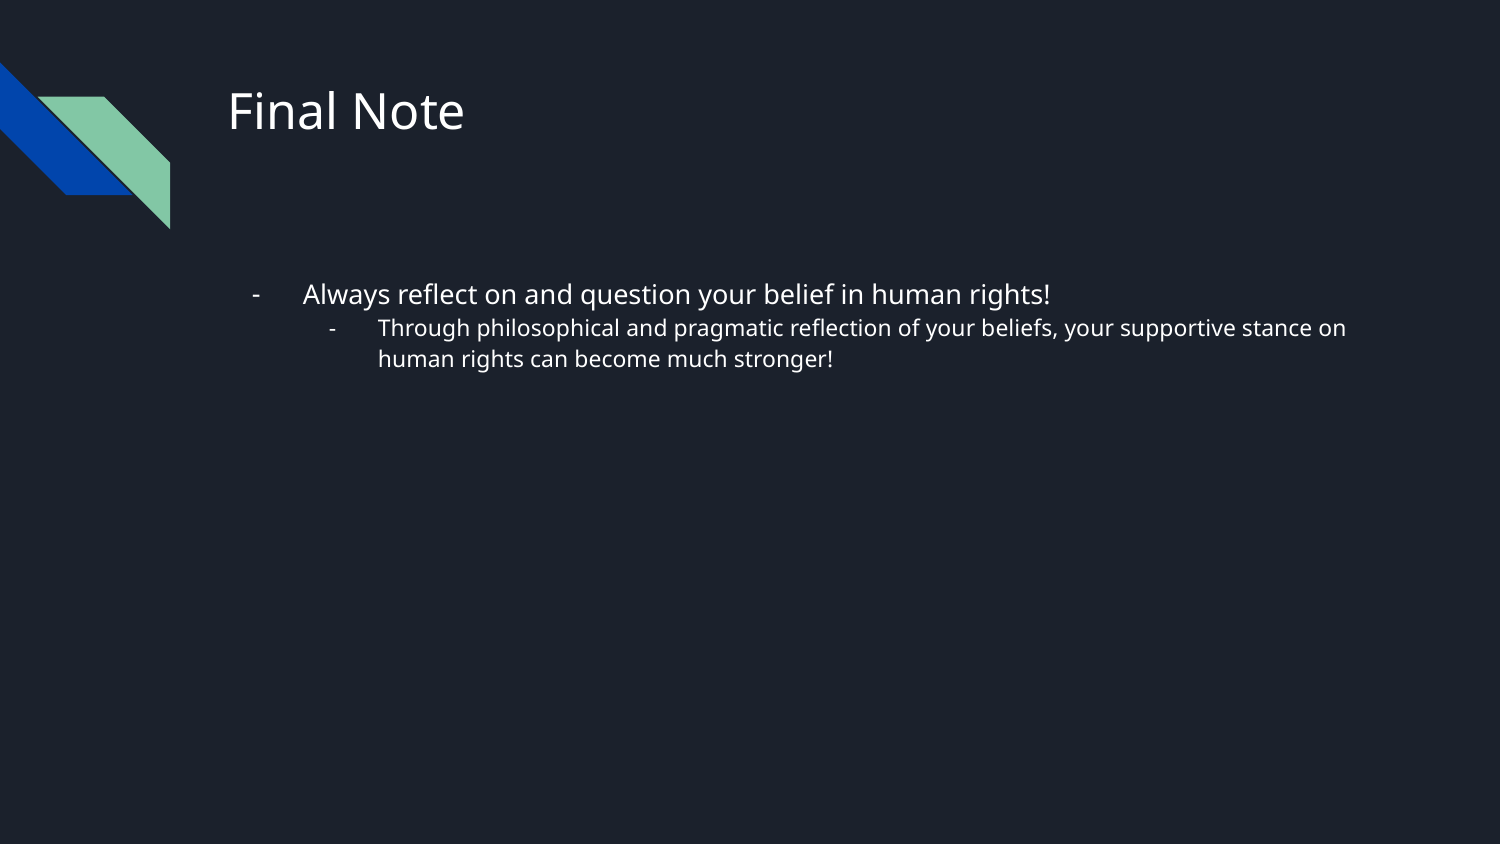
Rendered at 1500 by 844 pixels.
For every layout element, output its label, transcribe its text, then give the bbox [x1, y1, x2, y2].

list Always reflect on and question your belief in human rights! Through philosophical and pragmatic reflection of your beliefs, your supportive stance on human rights can become much stronger! [212, 257, 1368, 735]
title Final Note [212, 64, 1368, 215]
